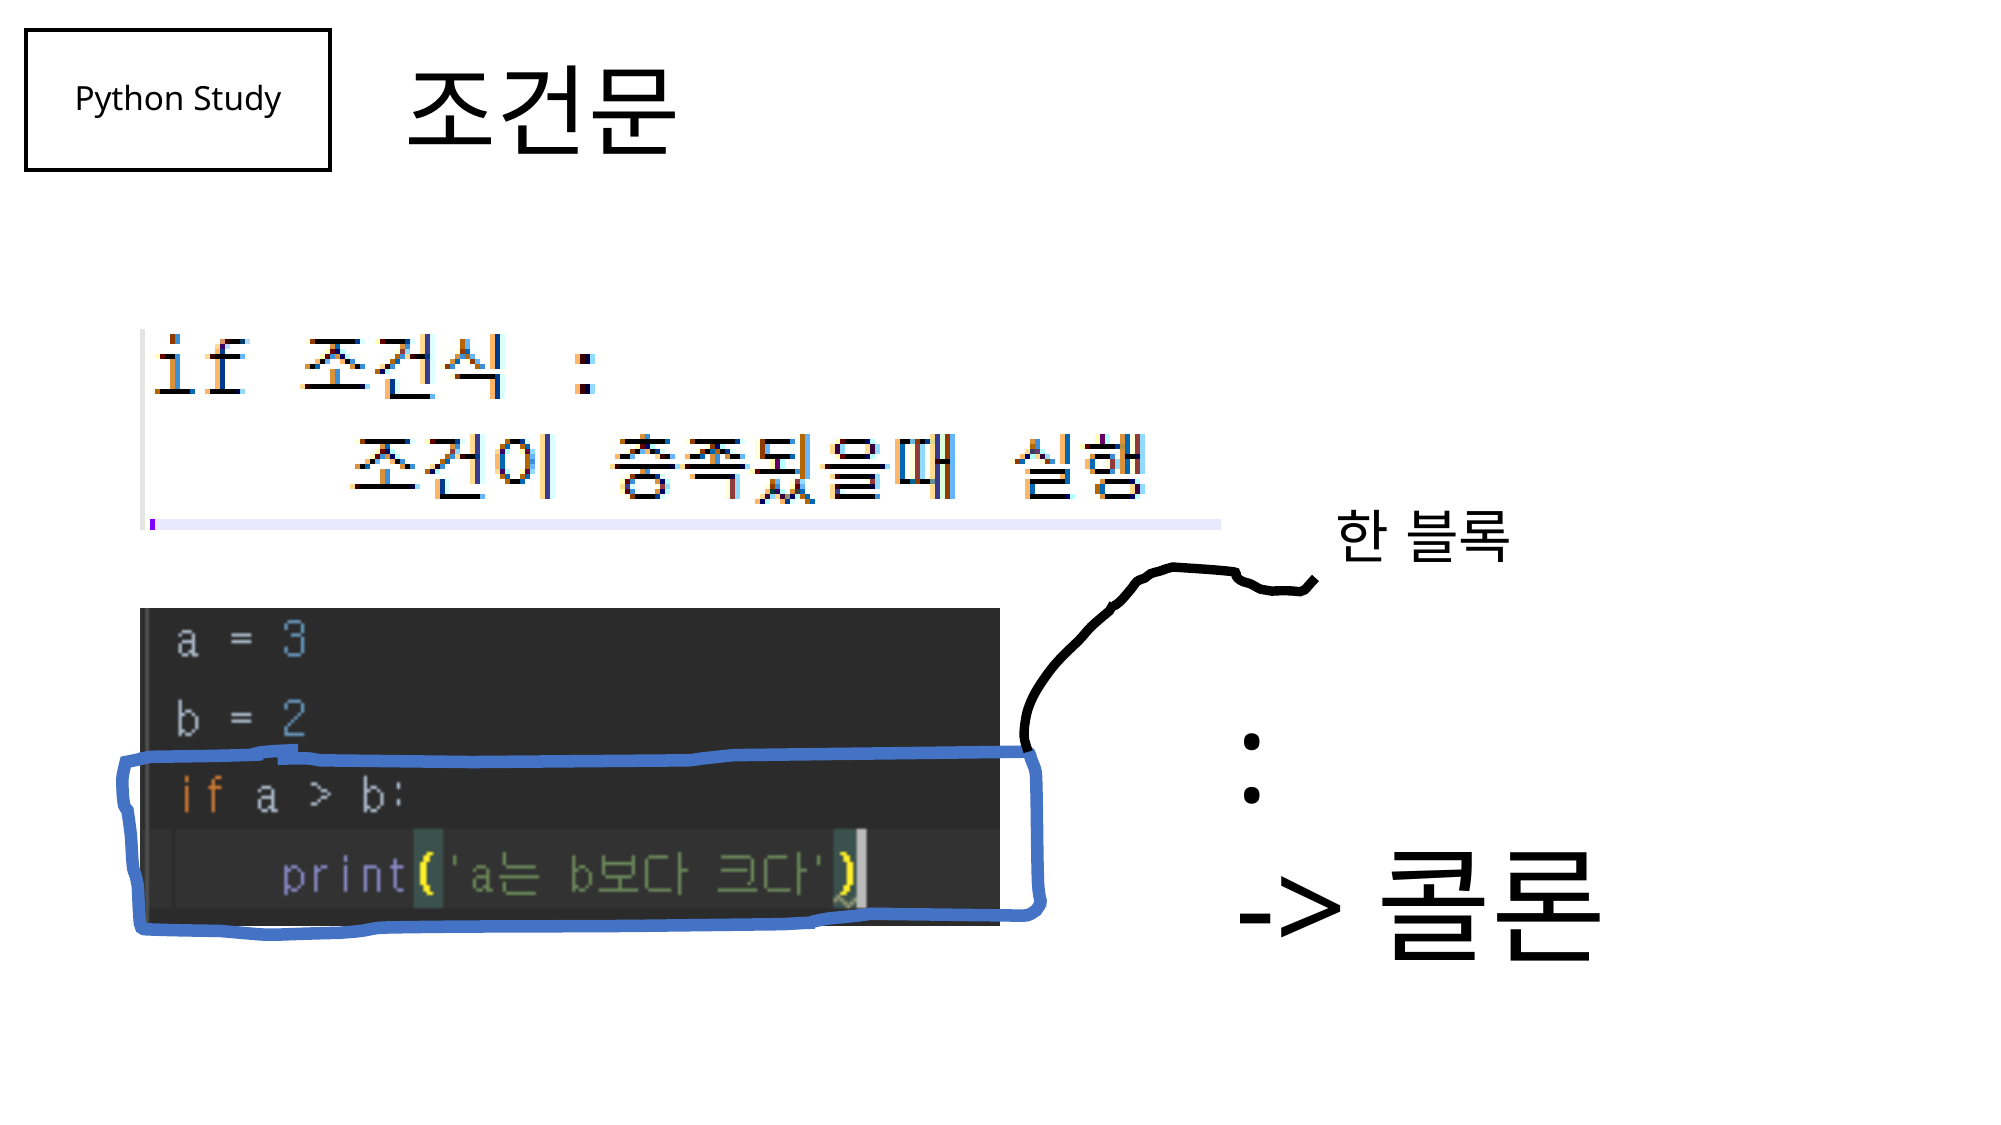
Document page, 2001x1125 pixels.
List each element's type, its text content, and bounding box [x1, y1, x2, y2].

text_box [121, 757, 714, 936]
text_box : ->콜론 [1220, 670, 1719, 985]
text_box 한 블록 [1320, 493, 1676, 578]
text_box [26, 29, 330, 171]
picture [140, 608, 1000, 926]
text_box [1022, 565, 1317, 753]
text_box [1000, 750, 1042, 917]
text_box 조건문 [337, 40, 1619, 176]
picture [140, 329, 1221, 531]
